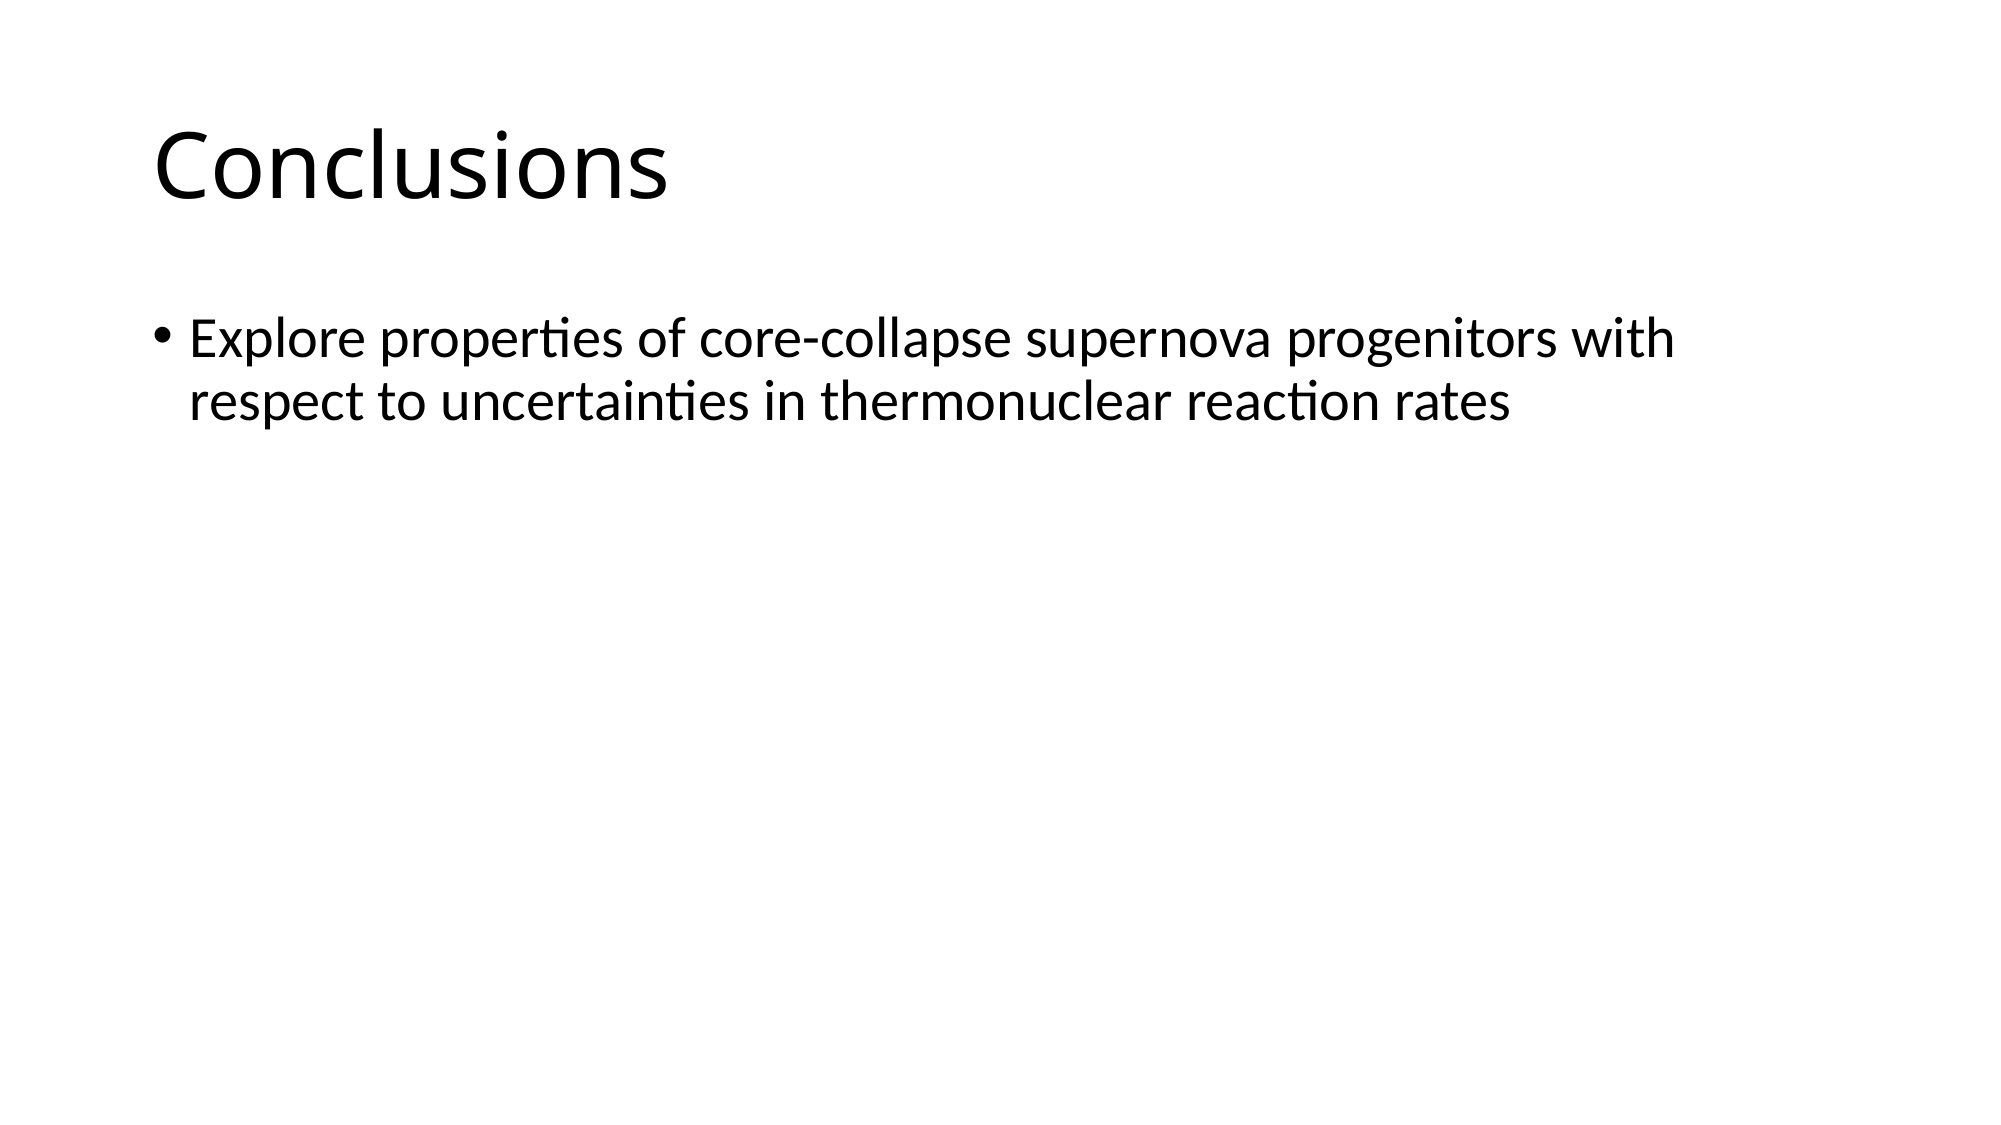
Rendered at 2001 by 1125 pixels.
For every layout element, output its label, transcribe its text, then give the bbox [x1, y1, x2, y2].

list Explore properties of core-collapse supernova progenitors with respect to uncertainties in thermonuclear reaction rates [137, 299, 1863, 1014]
title Conclusions [137, 59, 1863, 278]
